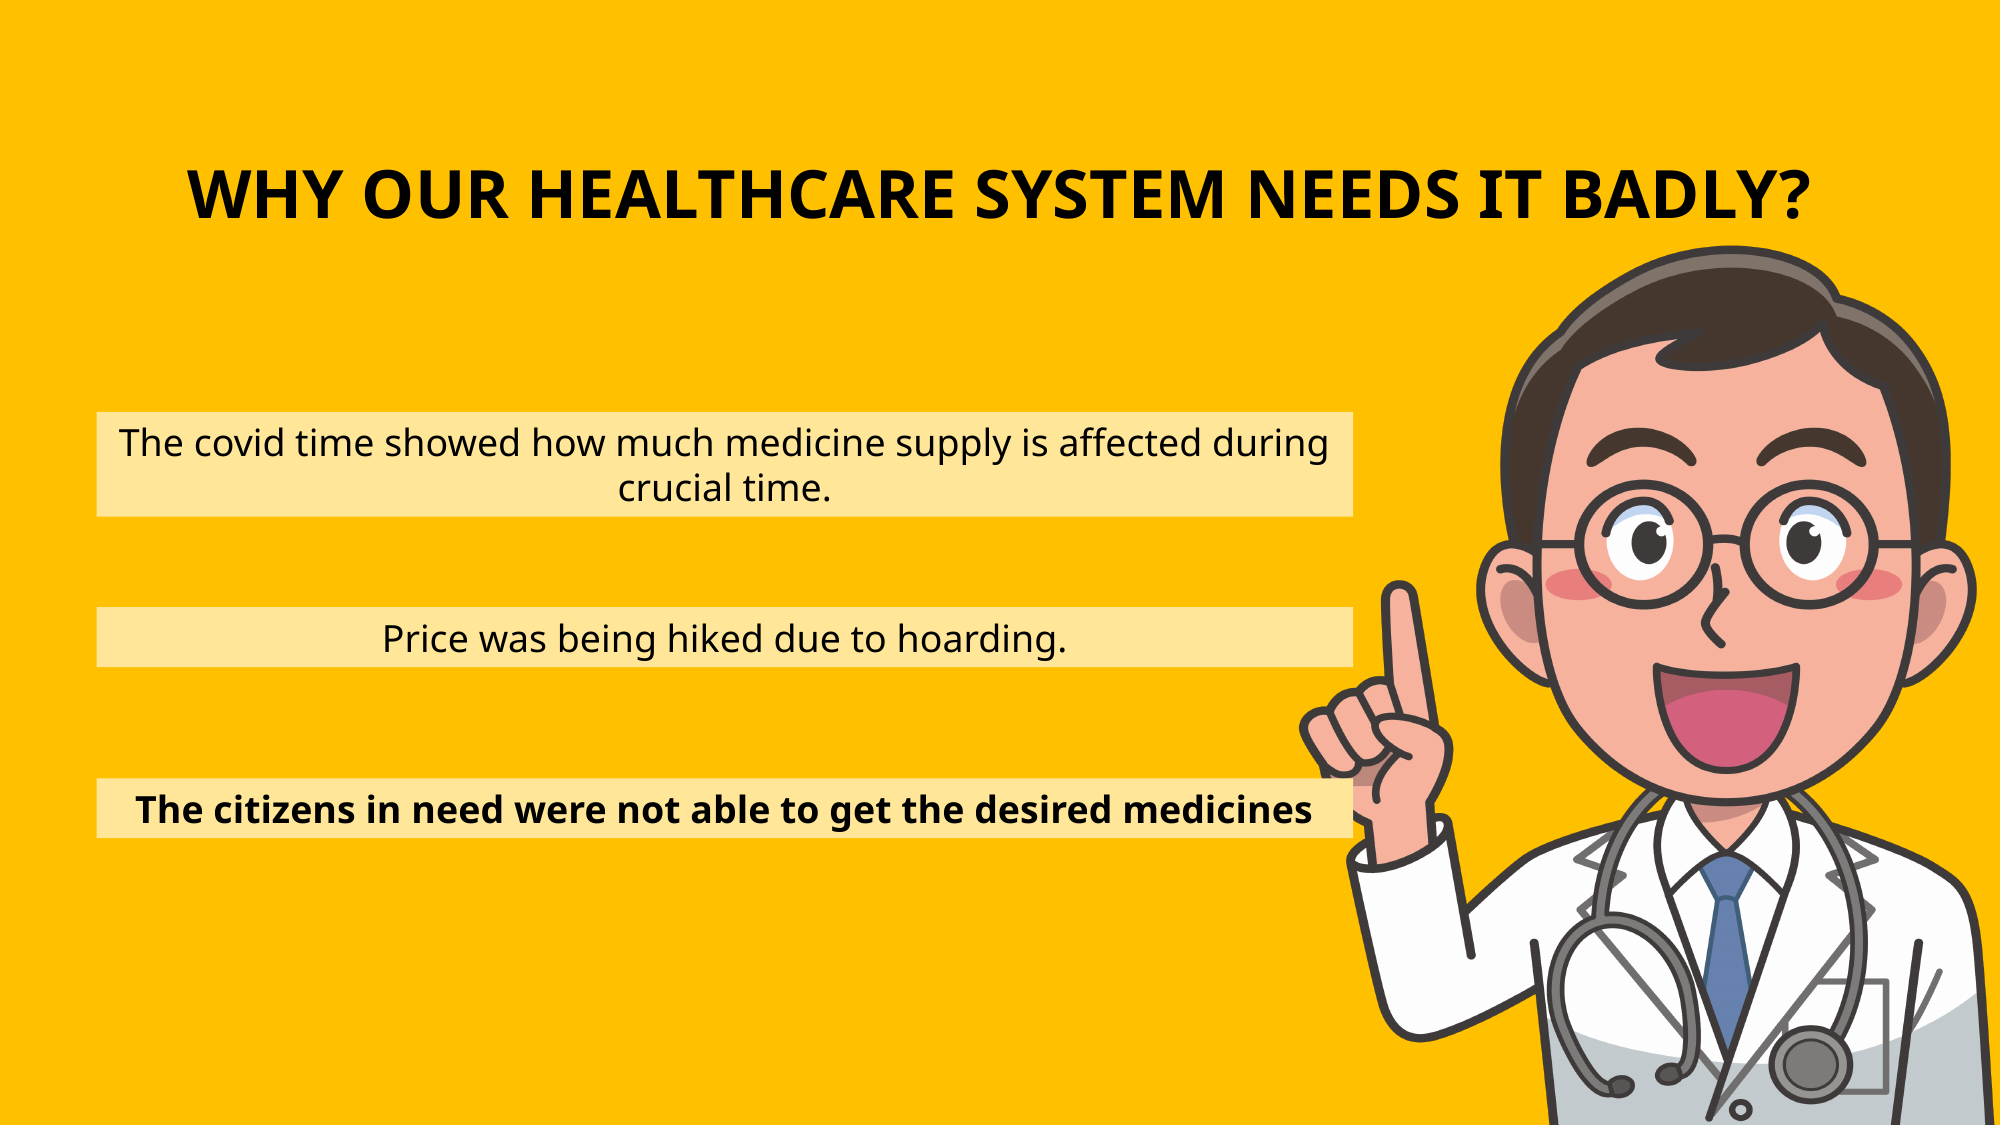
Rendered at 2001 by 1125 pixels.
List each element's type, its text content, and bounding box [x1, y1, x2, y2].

text_box The citizens in need were not able to get the desired medicines [96, 778, 1293, 839]
text_box WHY OUR HEALTHCARE SYSTEM NEEDS IT BADLY? [172, 144, 1828, 240]
text_box Price was being hiked due to hoarding. [96, 607, 1293, 668]
picture [1293, 240, 2000, 1125]
text_box The covid time showed how much medicine supply is affected during crucial time. [96, 411, 1293, 517]
